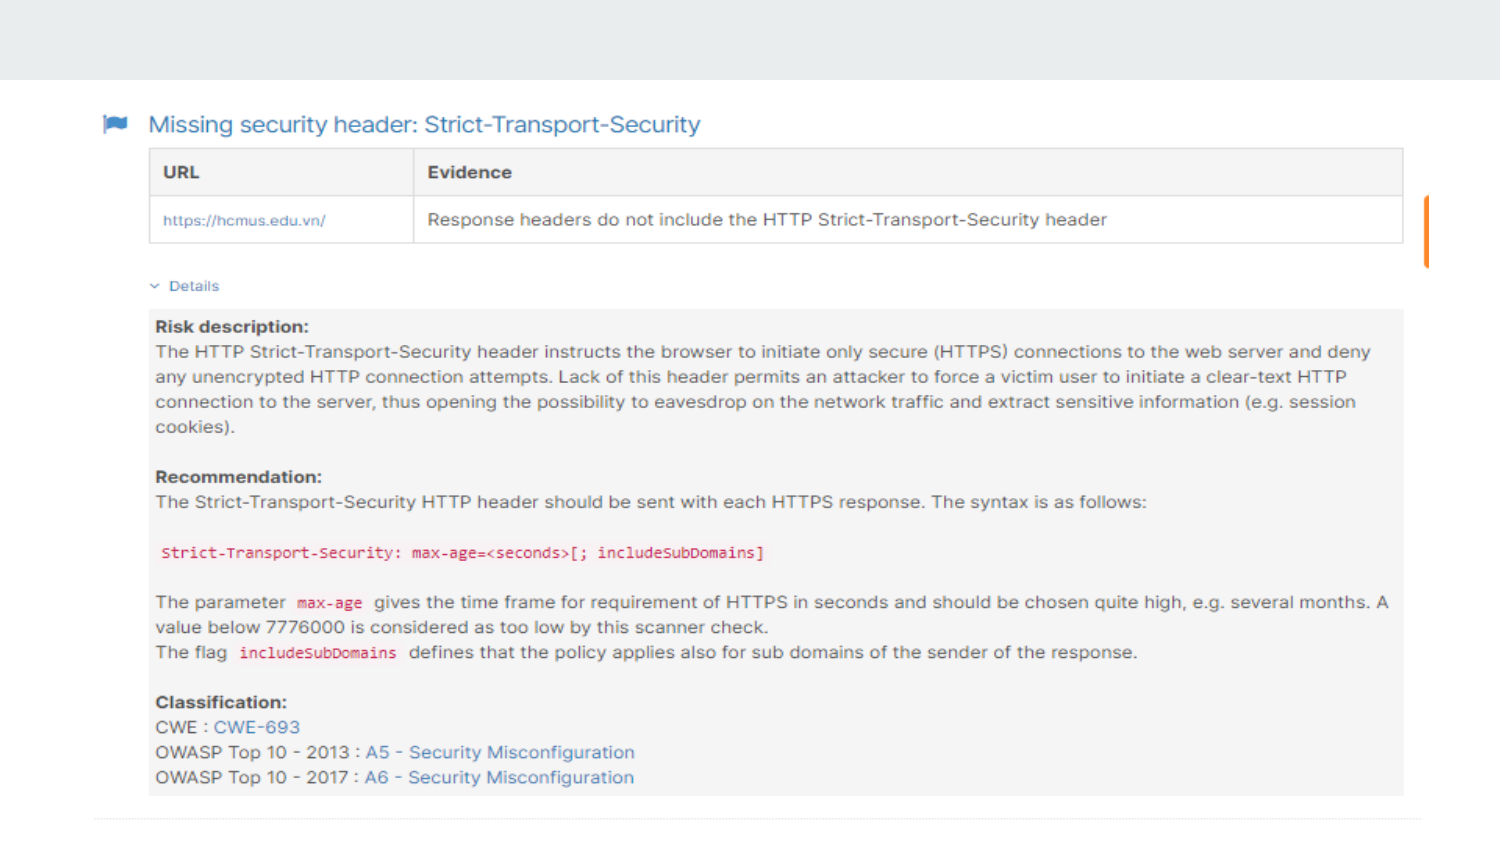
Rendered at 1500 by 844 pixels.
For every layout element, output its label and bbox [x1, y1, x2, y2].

picture [70, 95, 1430, 842]
